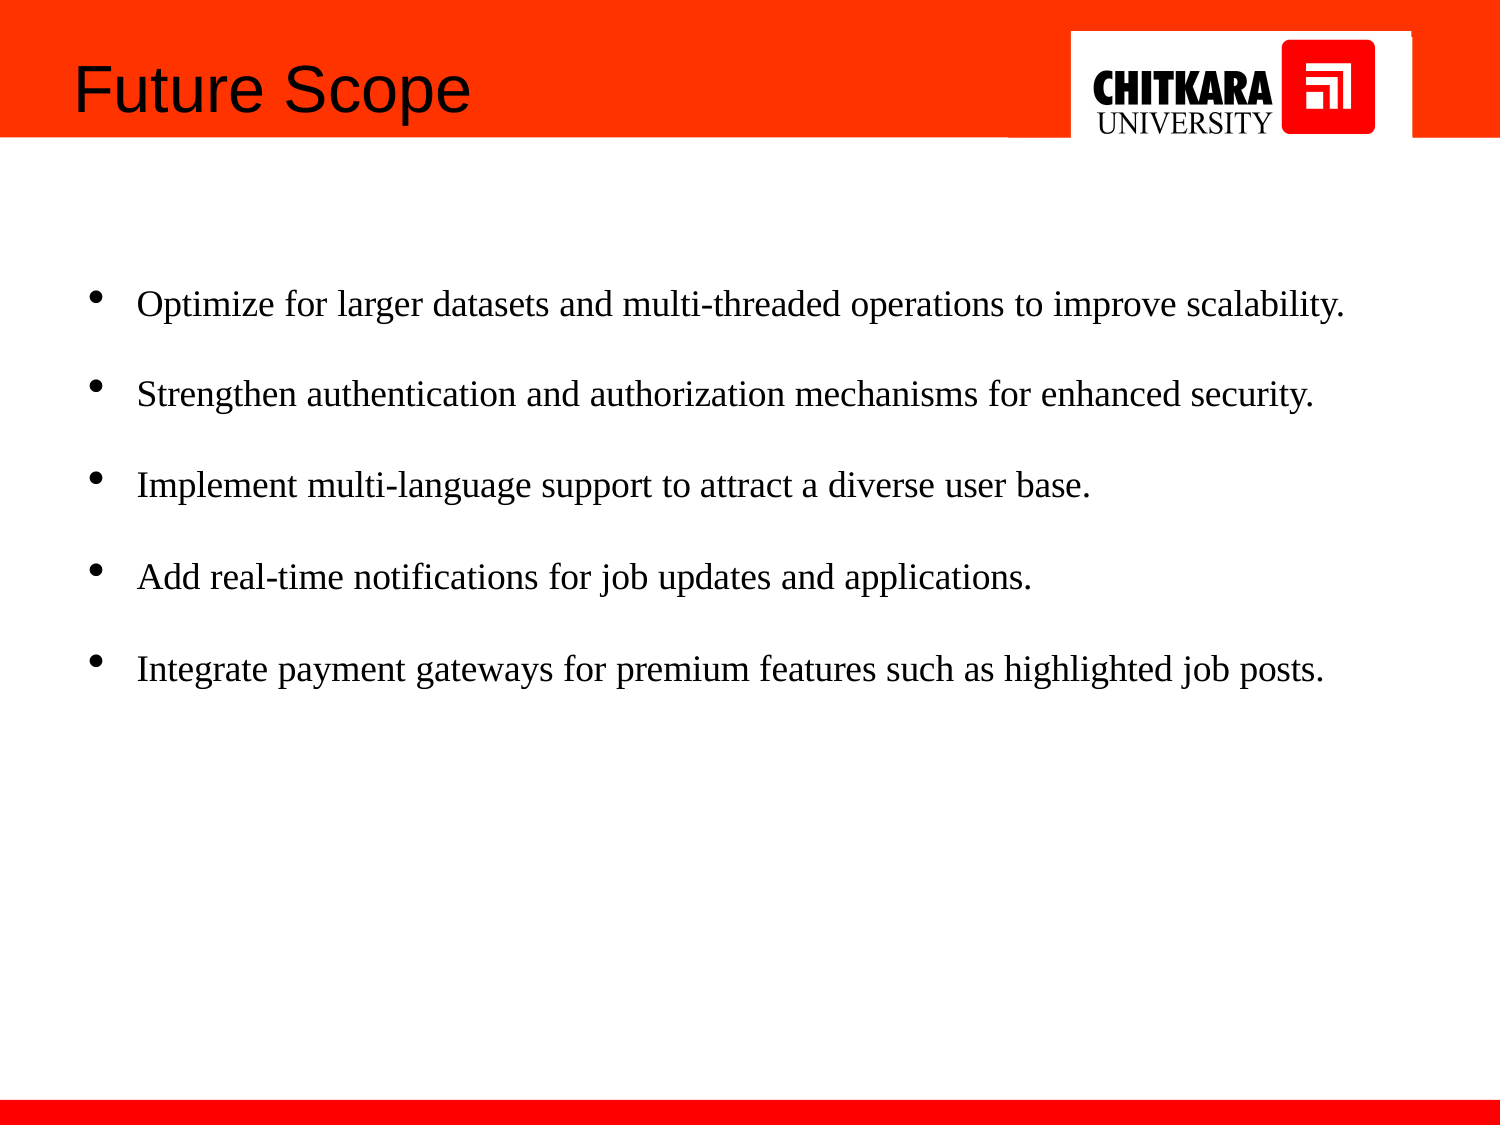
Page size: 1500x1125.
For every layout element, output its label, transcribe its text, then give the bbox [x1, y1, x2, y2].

text_box Future Scope [58, 38, 491, 134]
picture [1074, 37, 1390, 138]
text_box Optimize for larger datasets and multi-threaded operations to improve scalability. Strengthen authentication and authorization mechanisms for enhanced security. Implement multi-language support to attract a diverse user base. Add real-time notifications for job updates and applications. Integrate payment gateways for premium features such as highlighted job posts. [0, 167, 1453, 757]
